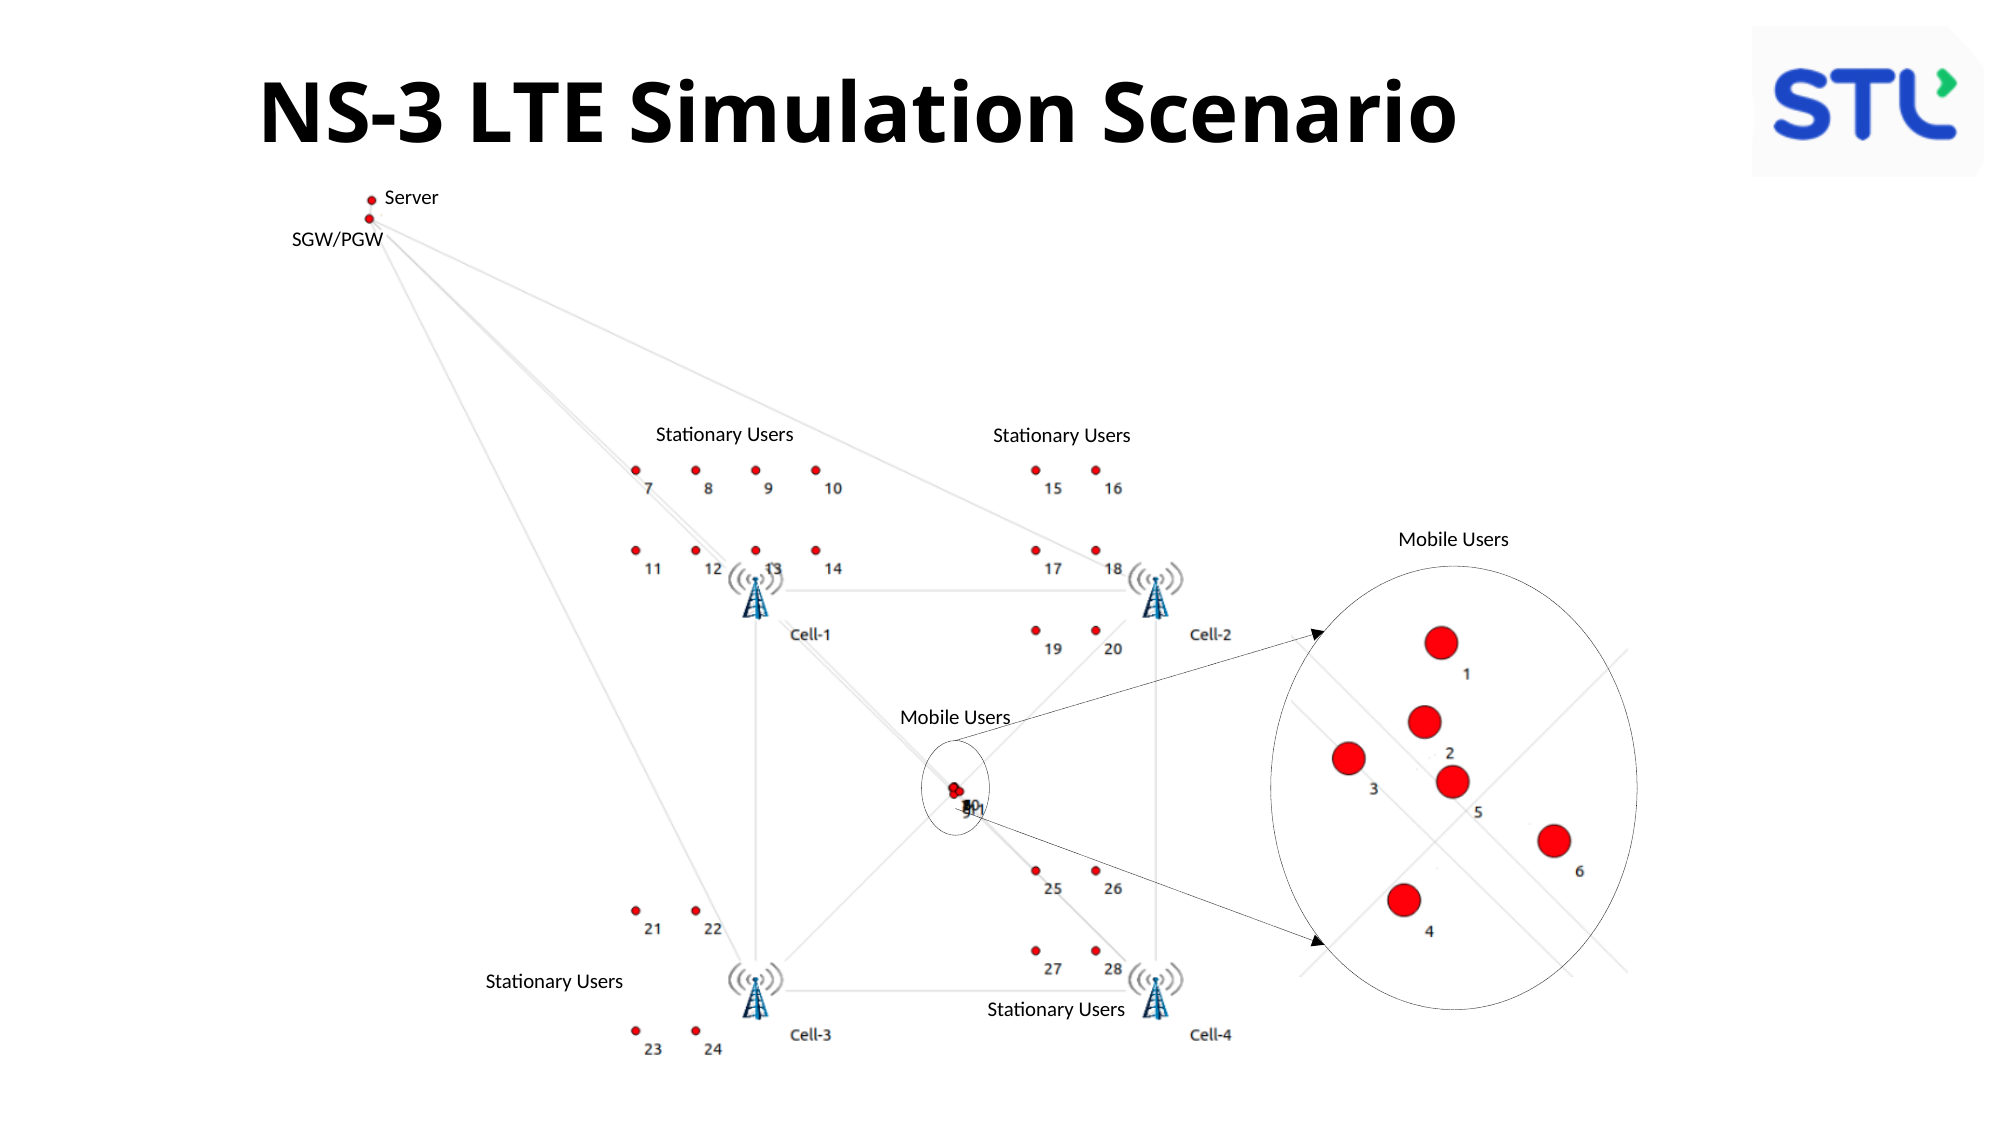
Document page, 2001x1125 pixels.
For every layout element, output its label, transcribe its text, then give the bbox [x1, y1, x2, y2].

picture [1752, 26, 1984, 177]
title NS-3 LTE Simulation Scenario [242, 21, 1593, 210]
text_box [276, 176, 1638, 1075]
